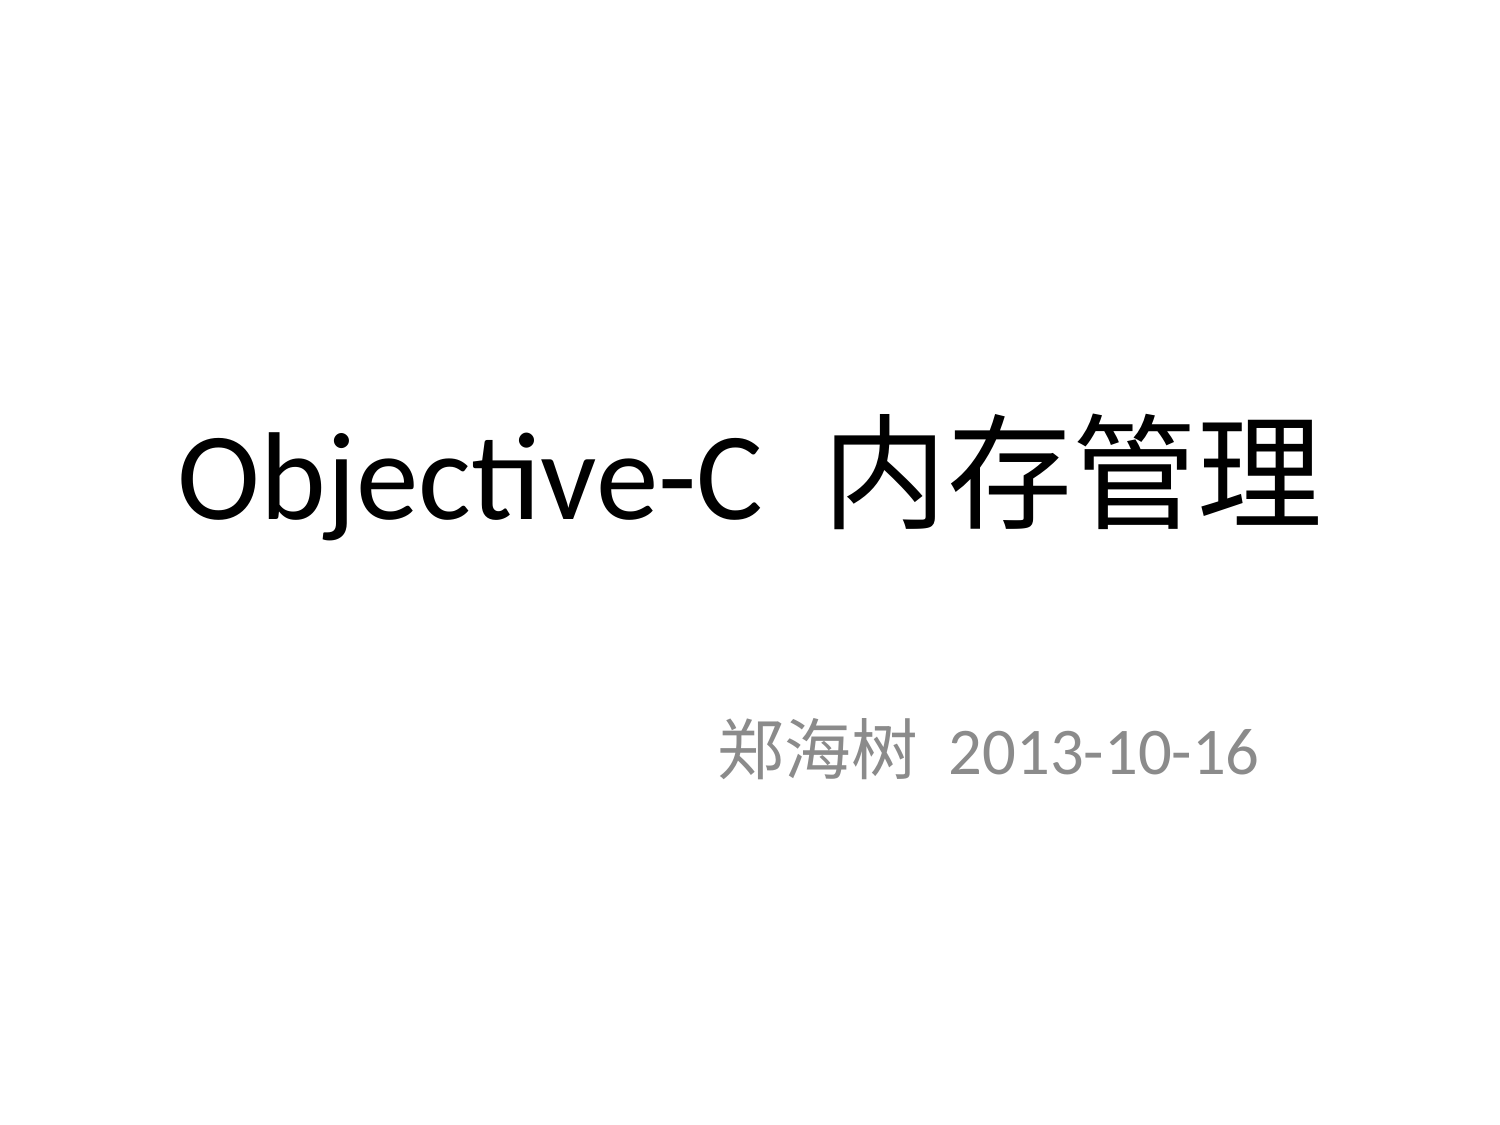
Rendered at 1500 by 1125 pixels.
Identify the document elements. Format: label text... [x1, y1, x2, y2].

title Objective-C 内存管理 [112, 349, 1388, 591]
subtitle 郑海树 2013-10-16 [225, 700, 1275, 925]
